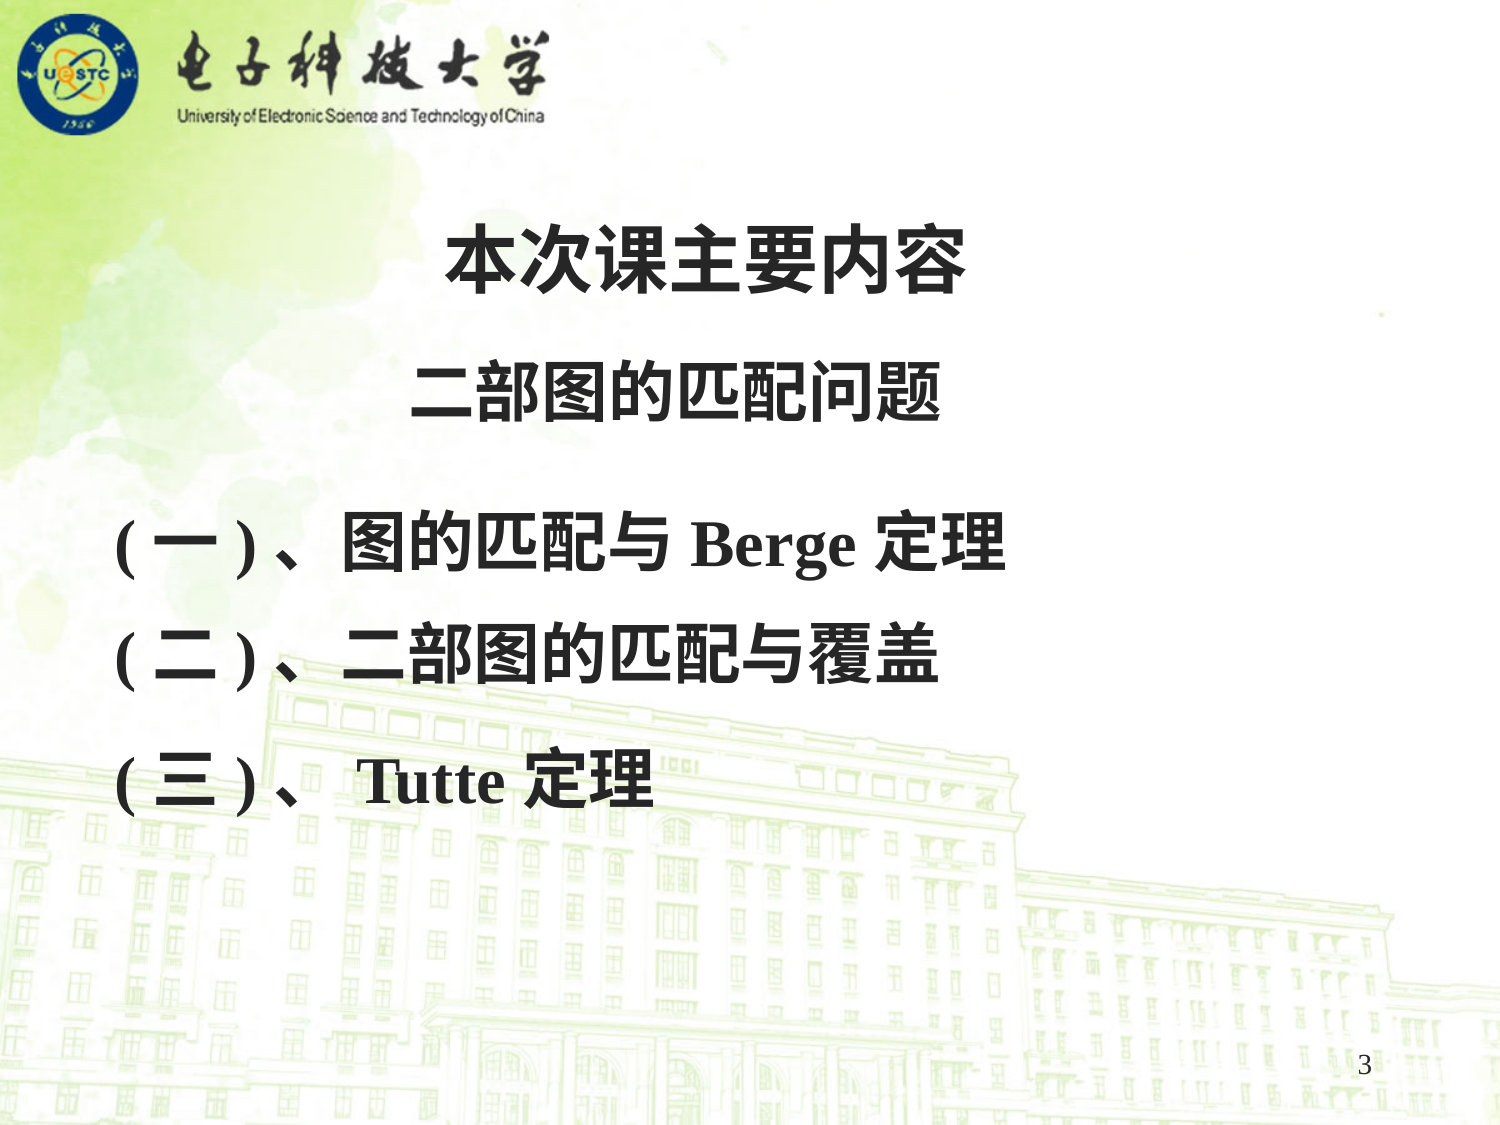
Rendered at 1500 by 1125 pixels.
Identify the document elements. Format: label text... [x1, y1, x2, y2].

text_box 二部图的匹配问题 [125, 342, 1225, 438]
text_box (二)、二部图的匹配与覆盖 [99, 604, 1200, 700]
text_box (一)、图的匹配与Berge定理 [99, 492, 1200, 588]
slide_number 3 [1074, 1025, 1388, 1100]
text_box (三)、Tutte定理 [99, 729, 1200, 825]
picture [0, 0, 1500, 1125]
text_box 本次课主要内容 [87, 204, 1325, 310]
